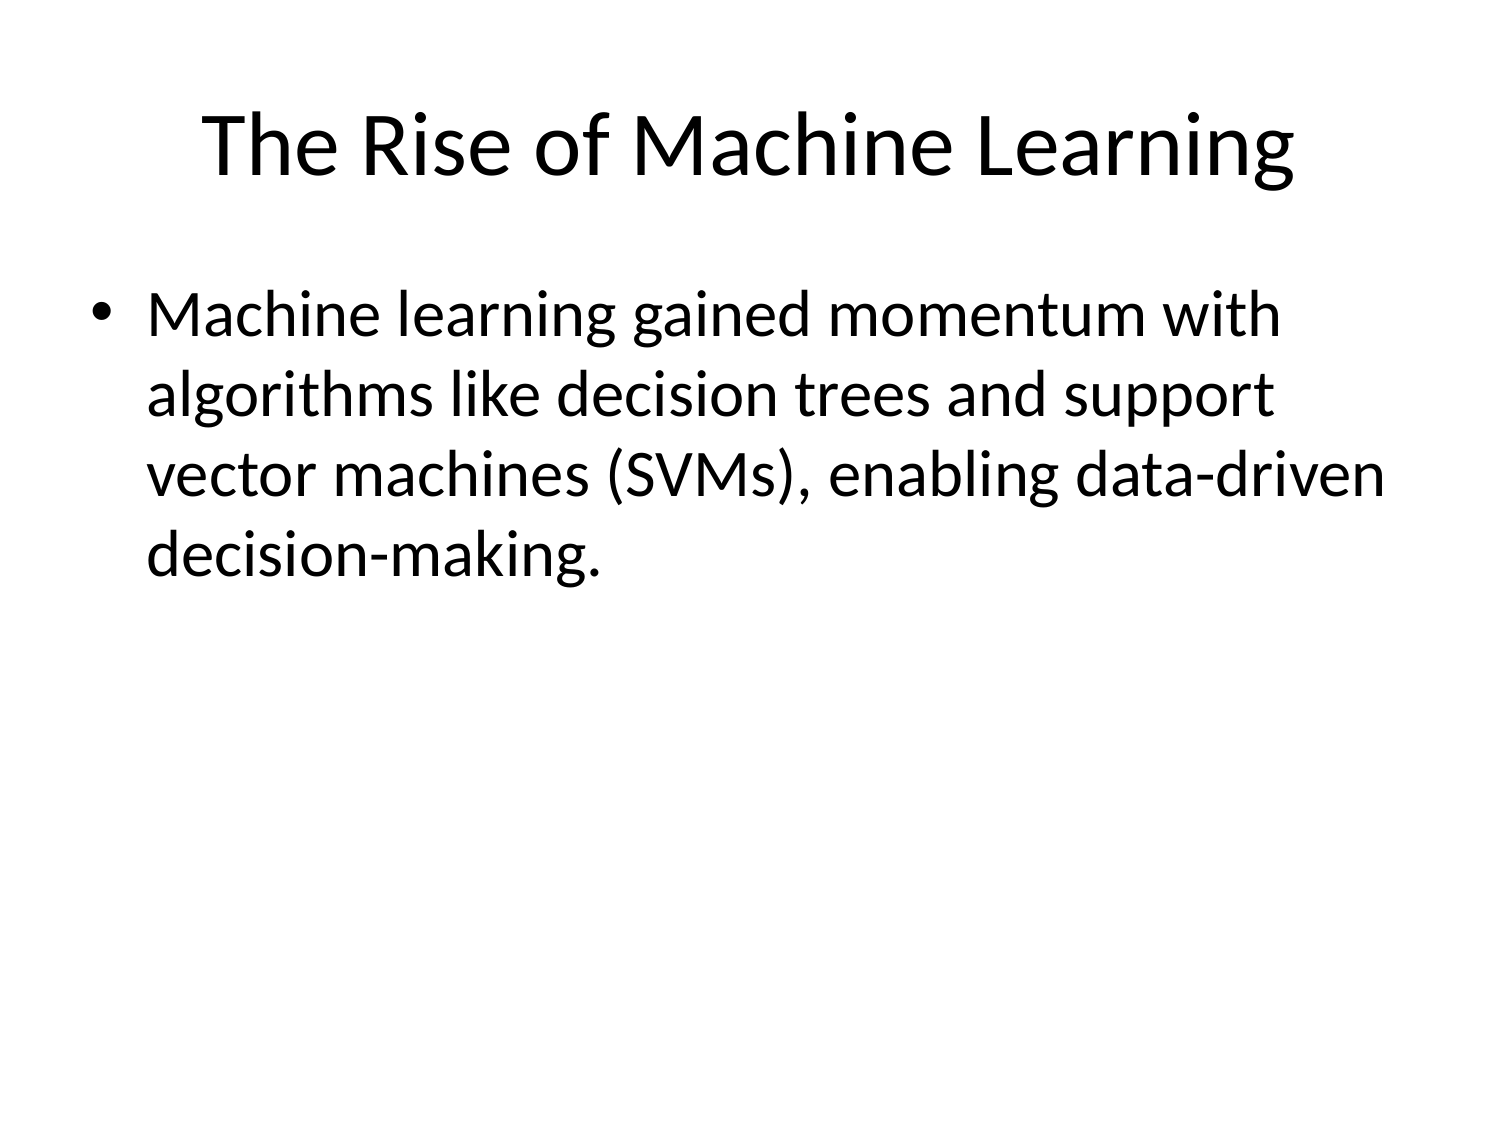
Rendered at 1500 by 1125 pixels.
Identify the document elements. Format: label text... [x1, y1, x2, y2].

title The Rise of Machine Learning [75, 45, 1425, 233]
list Machine learning gained momentum with algorithms like decision trees and support vector machines (SVMs), enabling data-driven decision-making. [75, 262, 1425, 1005]
